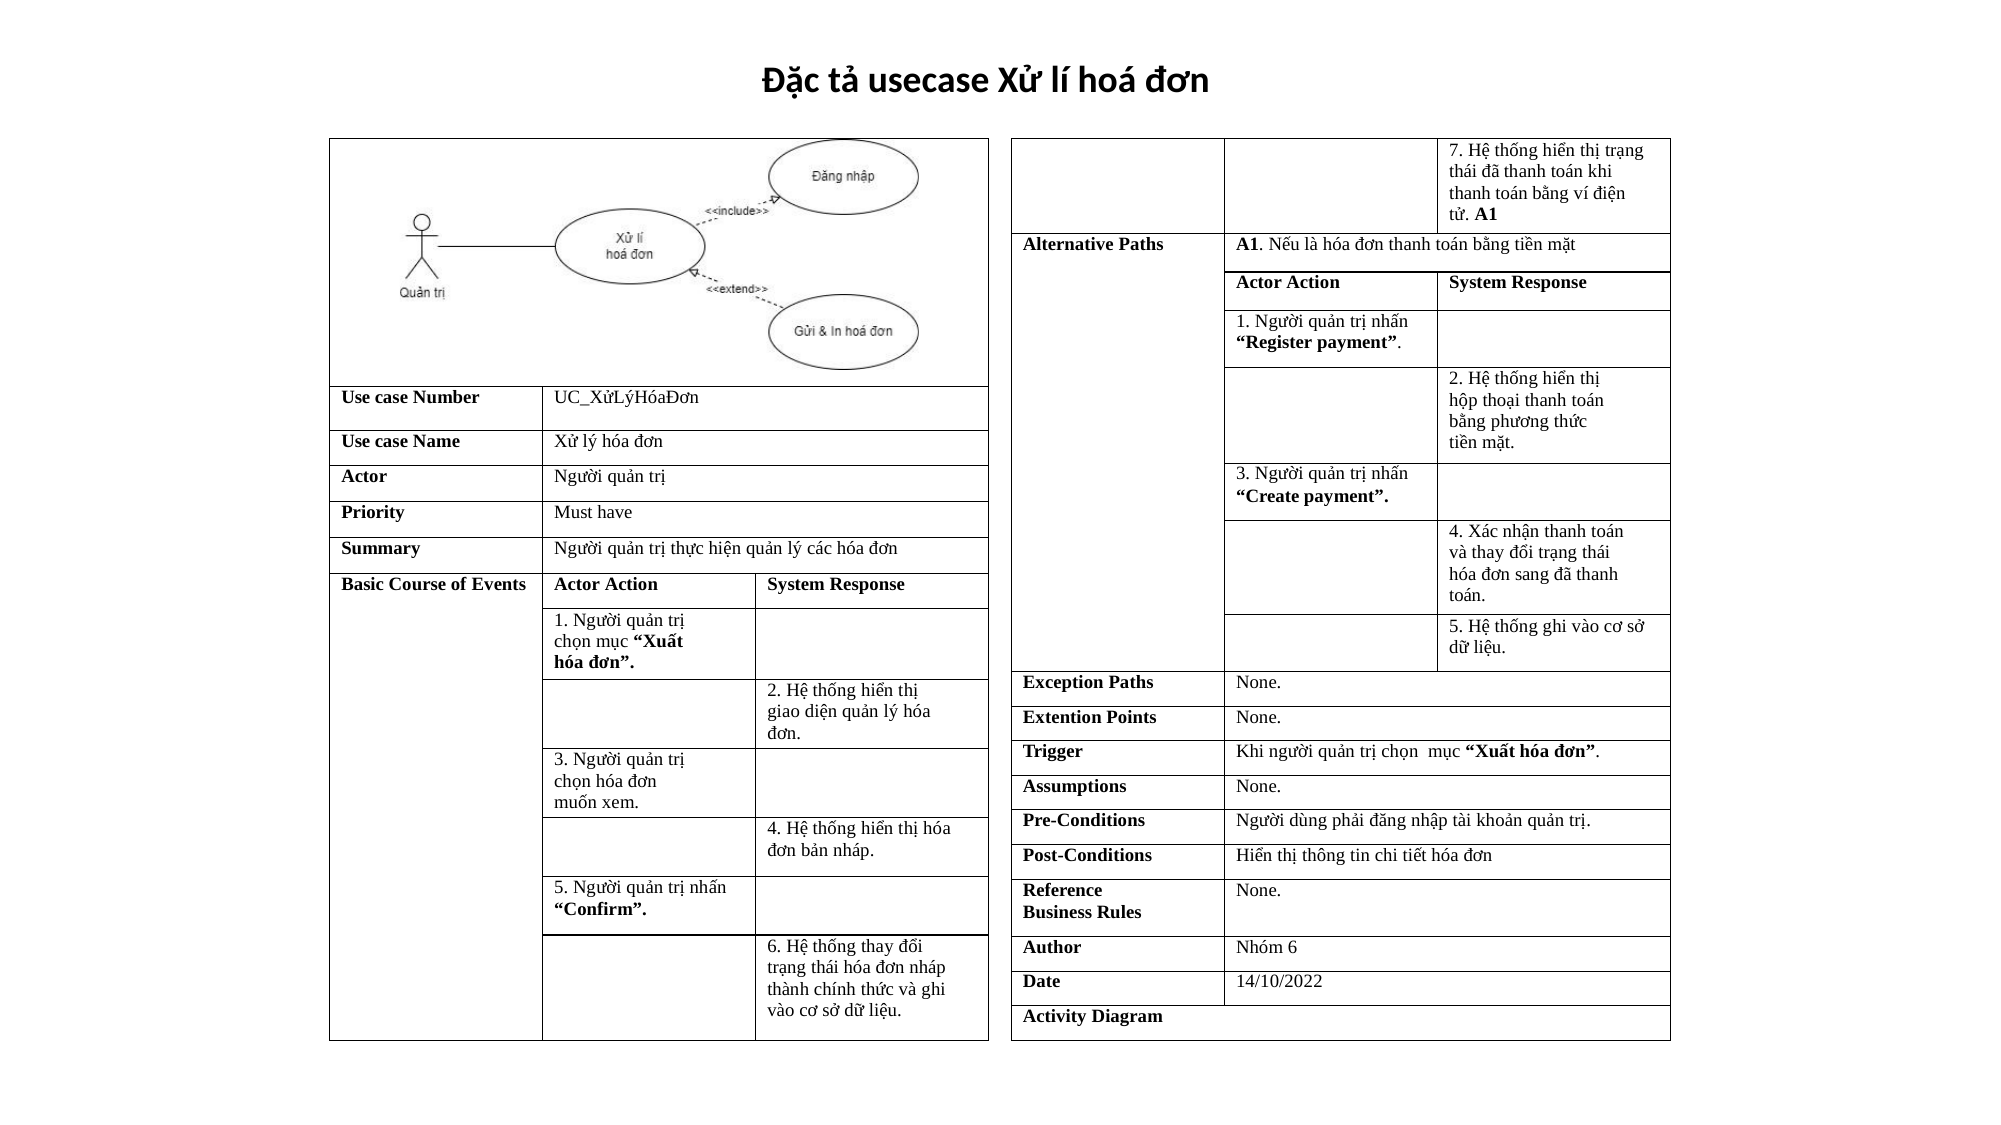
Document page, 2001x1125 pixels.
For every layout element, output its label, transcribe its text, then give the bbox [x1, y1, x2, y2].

table_cell 6. Hệ thống thay đổi trạng thái hóa đơn nháp thành chính thức và ghi vào cơ sở dữ liệu. [756, 936, 988, 1040]
table_cell Must have [543, 502, 988, 537]
table_cell Nhóm 6 [1225, 937, 1670, 971]
table_cell Hiển thị thông tin chi tiết hóa đơn [1225, 845, 1670, 879]
table_header [1225, 139, 1437, 233]
table_cell [1225, 368, 1437, 463]
table_cell [1225, 521, 1437, 614]
table_cell 5. Người quản trị nhấn “Confirm”. [543, 877, 755, 934]
table_cell Pre-Conditions [1012, 810, 1224, 844]
table_cell None. [1225, 776, 1670, 809]
table_header [1012, 139, 1224, 233]
table_cell [543, 936, 755, 1040]
table_cell None. [1225, 880, 1670, 936]
table_cell 3. Người quản trị chọn hóa đơn muốn xem. [543, 749, 755, 817]
table_cell 3. Người quản trị nhấn “Create payment”. [1225, 464, 1437, 520]
table_cell Người quản trị thực hiện quản lý các hóa đơn [543, 538, 988, 573]
table_cell Actor Action [543, 574, 755, 608]
table_cell None. [1225, 672, 1670, 706]
table_cell System Response [1438, 273, 1670, 310]
table_cell [543, 818, 755, 876]
table_cell Activity Diagram [1012, 1006, 1670, 1040]
table_cell Người quản trị [543, 466, 988, 501]
table_cell 14/10/2022 [1225, 972, 1670, 1005]
table_cell Alternative Paths [1012, 234, 1224, 671]
table_cell Use case Number [330, 387, 542, 430]
table_cell None. [1225, 707, 1670, 740]
table_cell Summary [330, 538, 542, 573]
table_cell Trigger [1012, 741, 1224, 775]
table_cell [756, 877, 988, 934]
table_cell 2. Hệ thống hiển thị giao diện quản lý hóa đơn. [756, 680, 988, 748]
table_cell Priority [330, 502, 542, 537]
table_cell [1438, 311, 1670, 367]
table_cell 1. Người quản trị chọn mục “Xuất hóa đơn”. [543, 609, 755, 679]
table_cell Reference Business Rules [1012, 880, 1224, 936]
table_cell Exception Paths [1012, 672, 1224, 706]
table_cell UC_XửLýHóaĐơn [543, 387, 988, 430]
table_cell Actor [330, 466, 542, 501]
table_cell [543, 680, 755, 748]
table_cell 1. Người quản trị nhấn “Register payment”. [1225, 311, 1437, 367]
text_box Đặc tả usecase Xử lí hoá đơn [746, 47, 1254, 108]
table_cell Author [1012, 937, 1224, 971]
table_cell 4. Xác nhận thanh toán và thay đổi trạng thái hóa đơn sang đã thanh toán. [1438, 521, 1670, 614]
table_cell Use case Name [330, 431, 542, 465]
table_cell 4. Hệ thống hiển thị hóa đơn bản nháp. [756, 818, 988, 876]
table_cell [1438, 464, 1670, 520]
table_header 7. Hệ thống hiển thị trạng thái đã thanh toán khi thanh toán bằng ví điện tử. A1 [1438, 139, 1670, 233]
table_cell 2. Hệ thống hiển thị hộp thoại thanh toán bằng phương thức tiền mặt. [1438, 368, 1670, 463]
table_cell Post-Conditions [1012, 845, 1224, 879]
table_cell Assumptions [1012, 776, 1224, 809]
table_cell Actor Action [1225, 273, 1437, 310]
table_cell A1. Nếu là hóa đơn thanh toán bằng tiền mặt [1225, 234, 1670, 271]
table_cell [1225, 615, 1437, 671]
table_cell System Response [756, 574, 988, 608]
table_cell Date [1012, 972, 1224, 1005]
table_cell Basic Course of Events [330, 574, 542, 1040]
table_cell Extention Points [1012, 707, 1224, 740]
table_cell [756, 749, 988, 817]
table_cell [756, 609, 988, 679]
table_cell Xử lý hóa đơn [543, 431, 988, 465]
table_header [330, 139, 988, 386]
table_cell Khi người quản trị chọn mục “Xuất hóa đơn”. [1225, 741, 1670, 775]
table_cell 5. Hệ thống ghi vào cơ sở dữ liệu. [1438, 615, 1670, 671]
table_cell Người dùng phải đăng nhập tài khoản quản trị. [1225, 810, 1670, 844]
